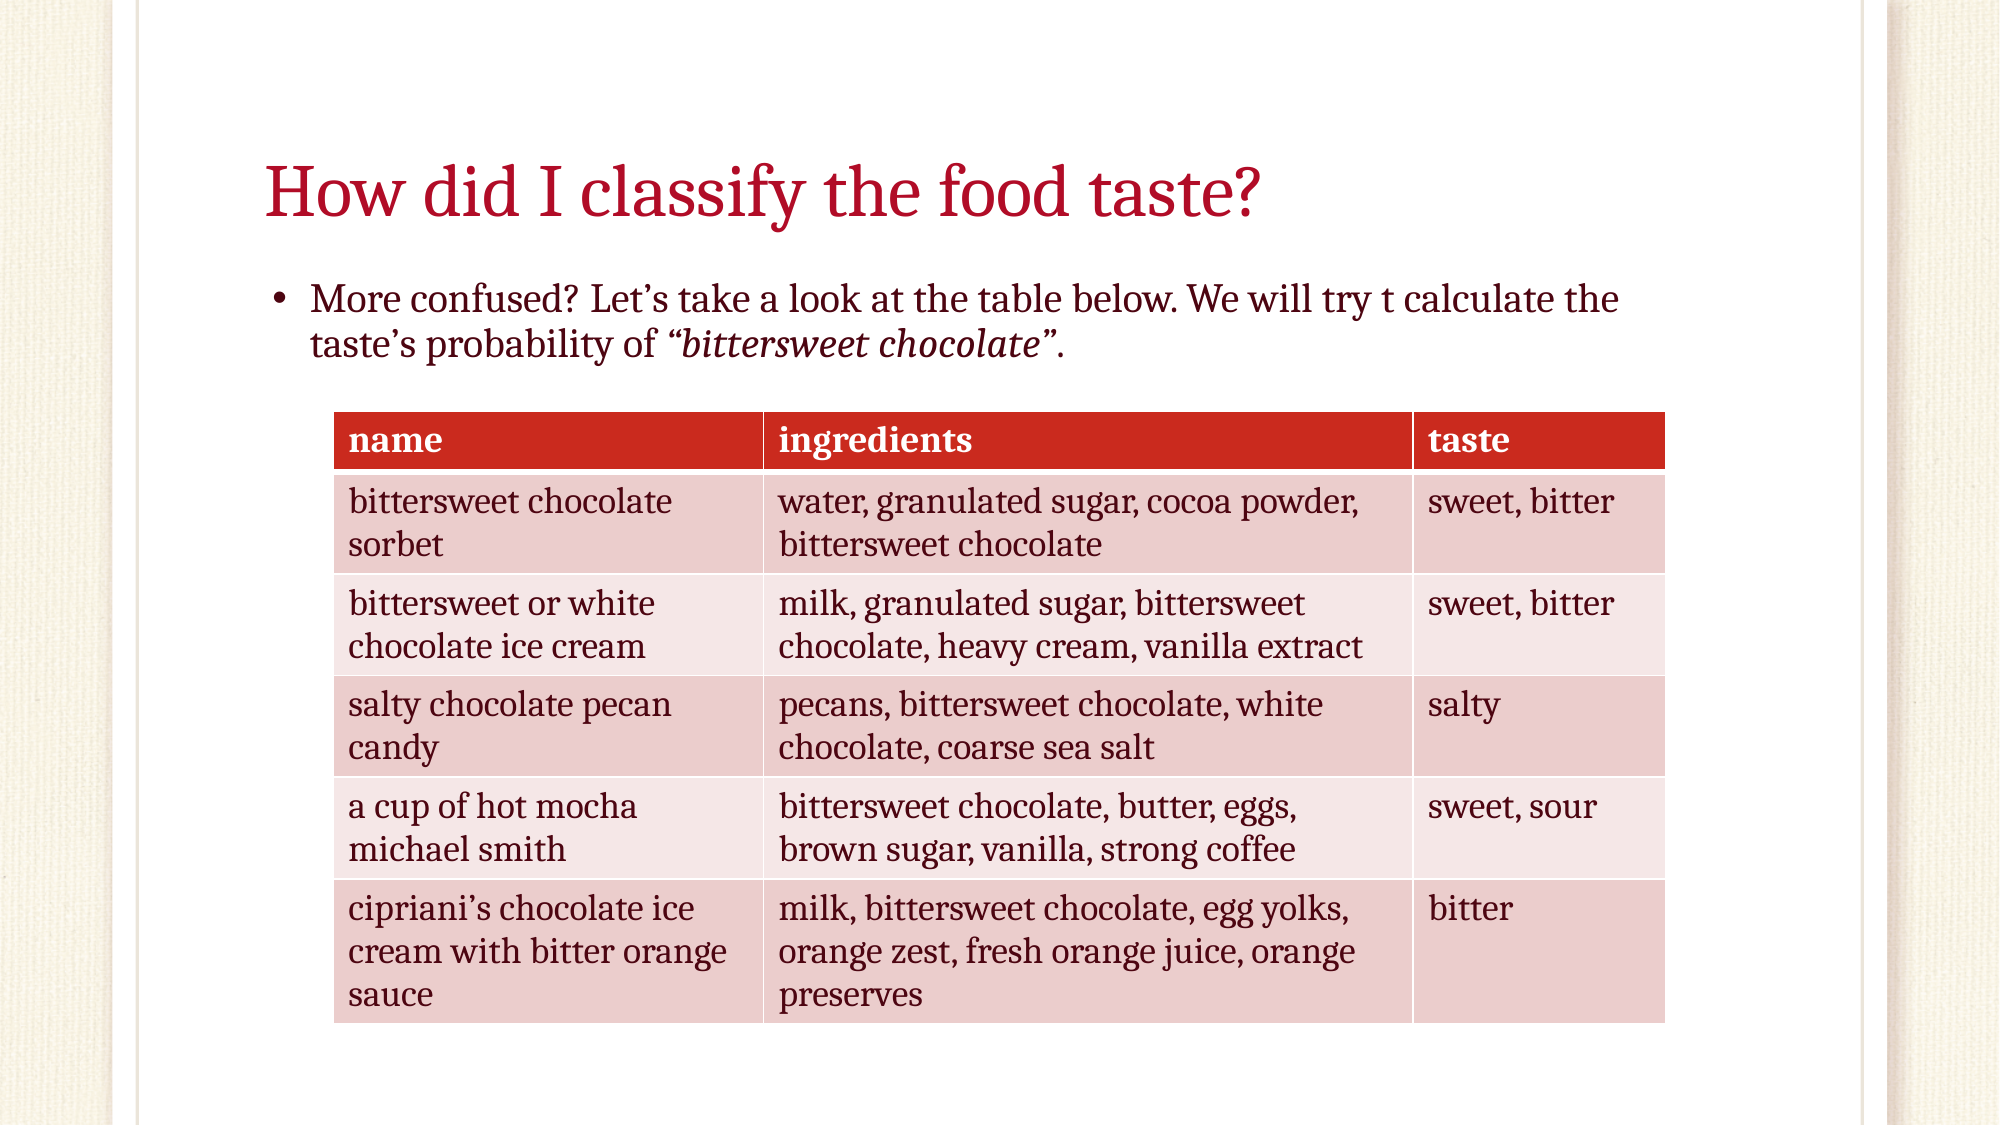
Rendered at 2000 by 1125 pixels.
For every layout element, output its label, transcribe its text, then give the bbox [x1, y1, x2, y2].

table_cell salty chocolate pecan candy [334, 676, 763, 776]
table_cell bittersweet chocolate sorbet [334, 475, 763, 573]
table_cell bittersweet or white chocolate ice cream [334, 575, 763, 675]
table_cell bitter [1414, 880, 1665, 1023]
table_cell sweet, bitter [1414, 475, 1665, 573]
picture [0, 0, 112, 1125]
list More confused? Let’s take a look at the table below. We will try t calculate the taste’s probability of “bittersweet chocolate”. [249, 269, 1750, 1013]
table_header name [334, 412, 763, 469]
table_cell bittersweet chocolate, butter, eggs, brown sugar, vanilla, strong coffee [764, 778, 1412, 878]
table_cell milk, bittersweet chocolate, egg yolks, orange zest, fresh orange juice, orange preserves [764, 880, 1412, 1023]
table_cell sweet, bitter [1414, 575, 1665, 675]
table_cell pecans, bittersweet chocolate, white chocolate, coarse sea salt [764, 676, 1412, 776]
table_cell salty [1414, 676, 1665, 776]
table_header ingredients [764, 412, 1412, 469]
table_cell milk, granulated sugar, bittersweet chocolate, heavy cream, vanilla extract [764, 575, 1412, 675]
table_header taste [1414, 412, 1665, 469]
table_cell a cup of hot mocha michael smith [334, 778, 763, 878]
table_cell cipriani’s chocolate ice cream with bitter orange sauce [334, 880, 763, 1023]
table_cell sweet, sour [1414, 778, 1665, 878]
title How did I classify the food taste? [249, 52, 1750, 240]
table_cell water, granulated sugar, cocoa powder, bittersweet chocolate [764, 475, 1412, 573]
picture [1888, 0, 2000, 1125]
